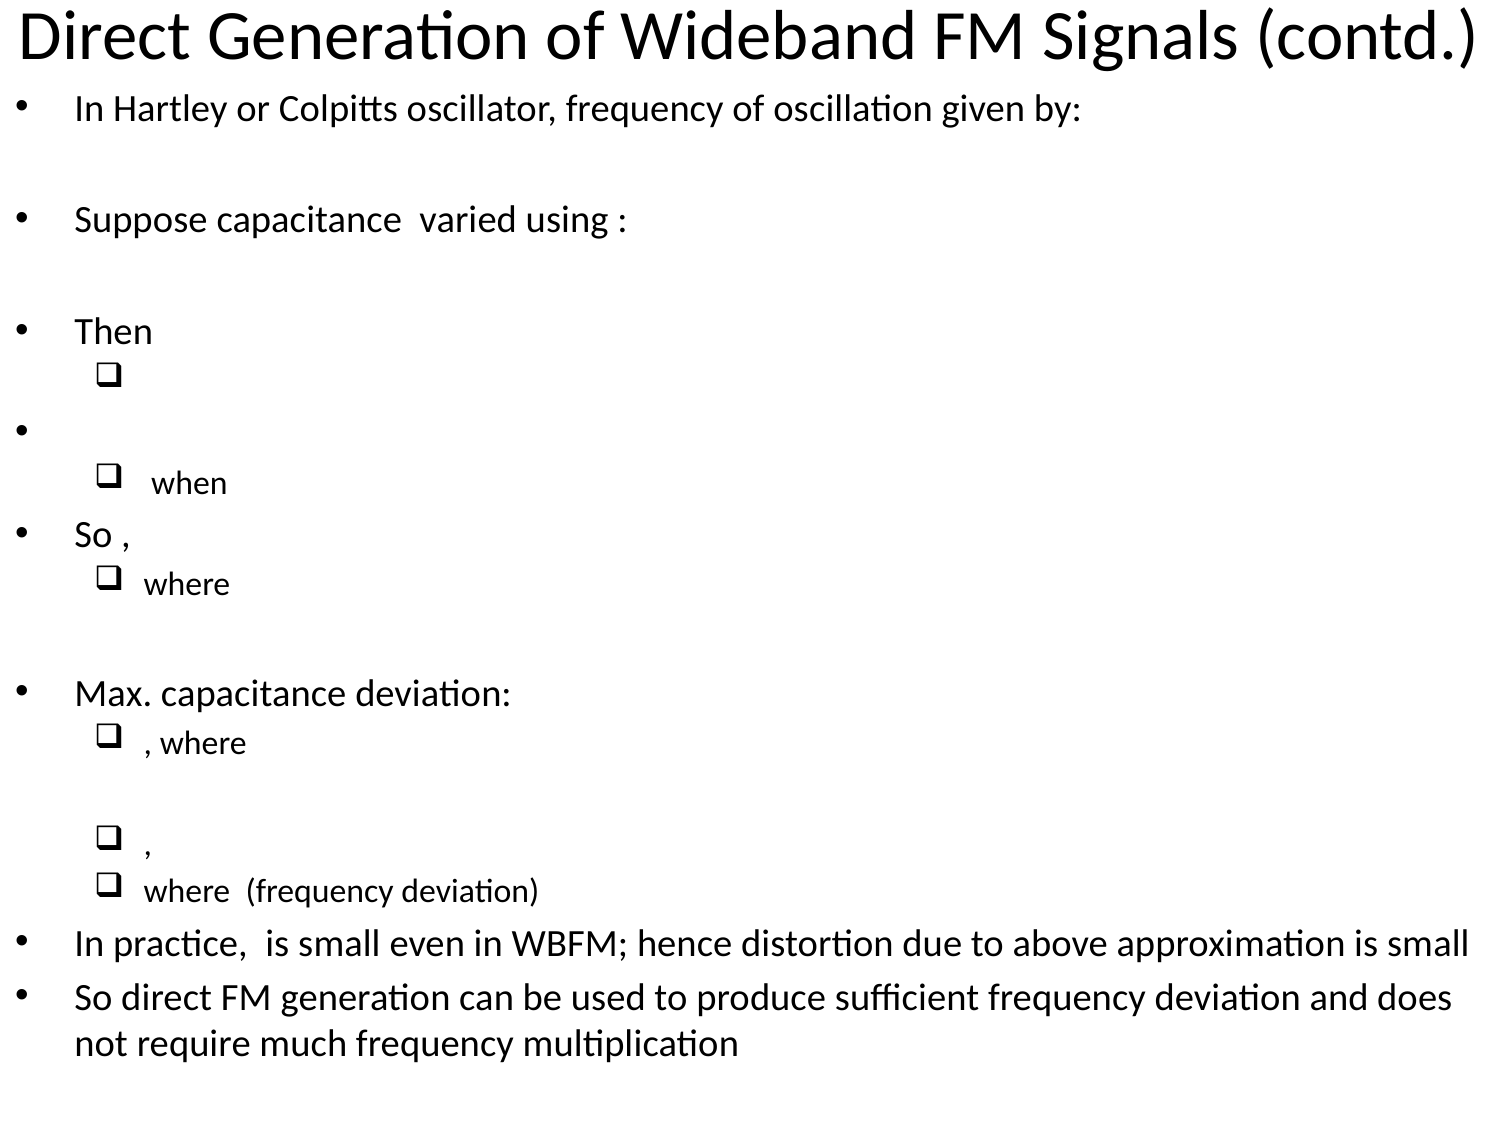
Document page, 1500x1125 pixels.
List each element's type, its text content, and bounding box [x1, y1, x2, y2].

title Direct Generation of Wideband FM Signals (contd.) [0, 0, 1500, 125]
